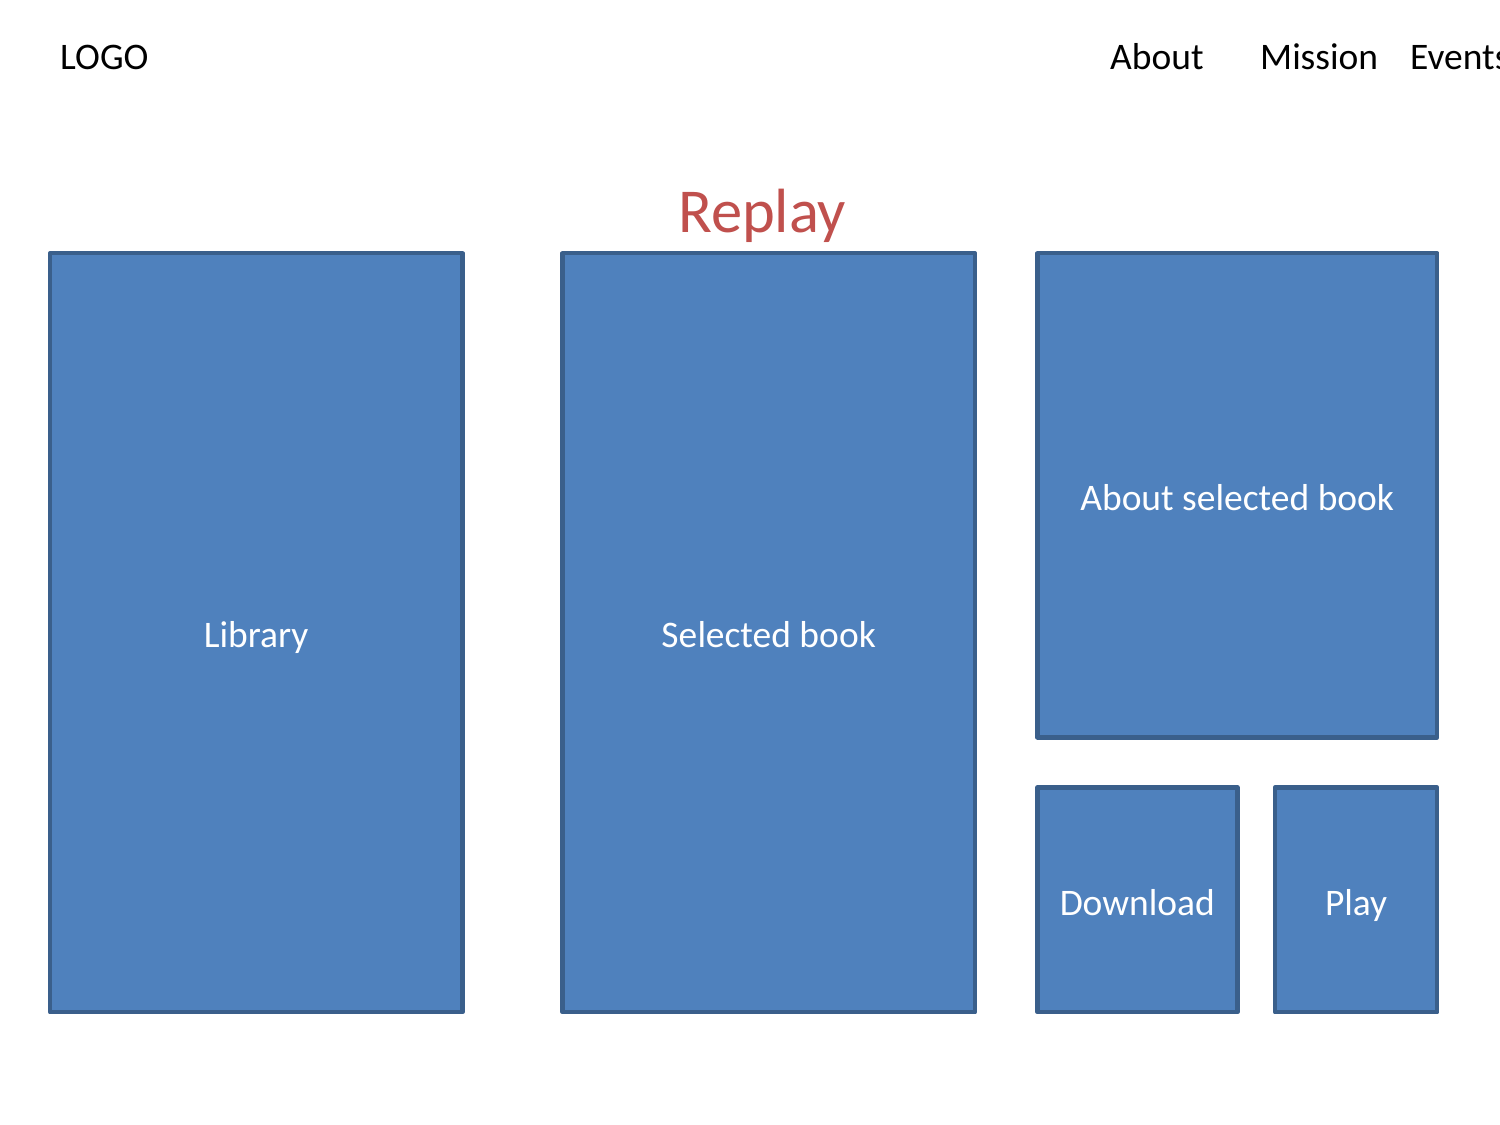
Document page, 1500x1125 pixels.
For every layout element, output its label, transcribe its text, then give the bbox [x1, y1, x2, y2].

text_box Selected book [560, 251, 977, 1014]
text_box About selected book [1035, 251, 1439, 740]
text_box Replay [362, 162, 1163, 253]
text_box Download [1035, 785, 1240, 1014]
text_box Library [48, 251, 465, 1014]
text_box Play [1273, 785, 1439, 1014]
